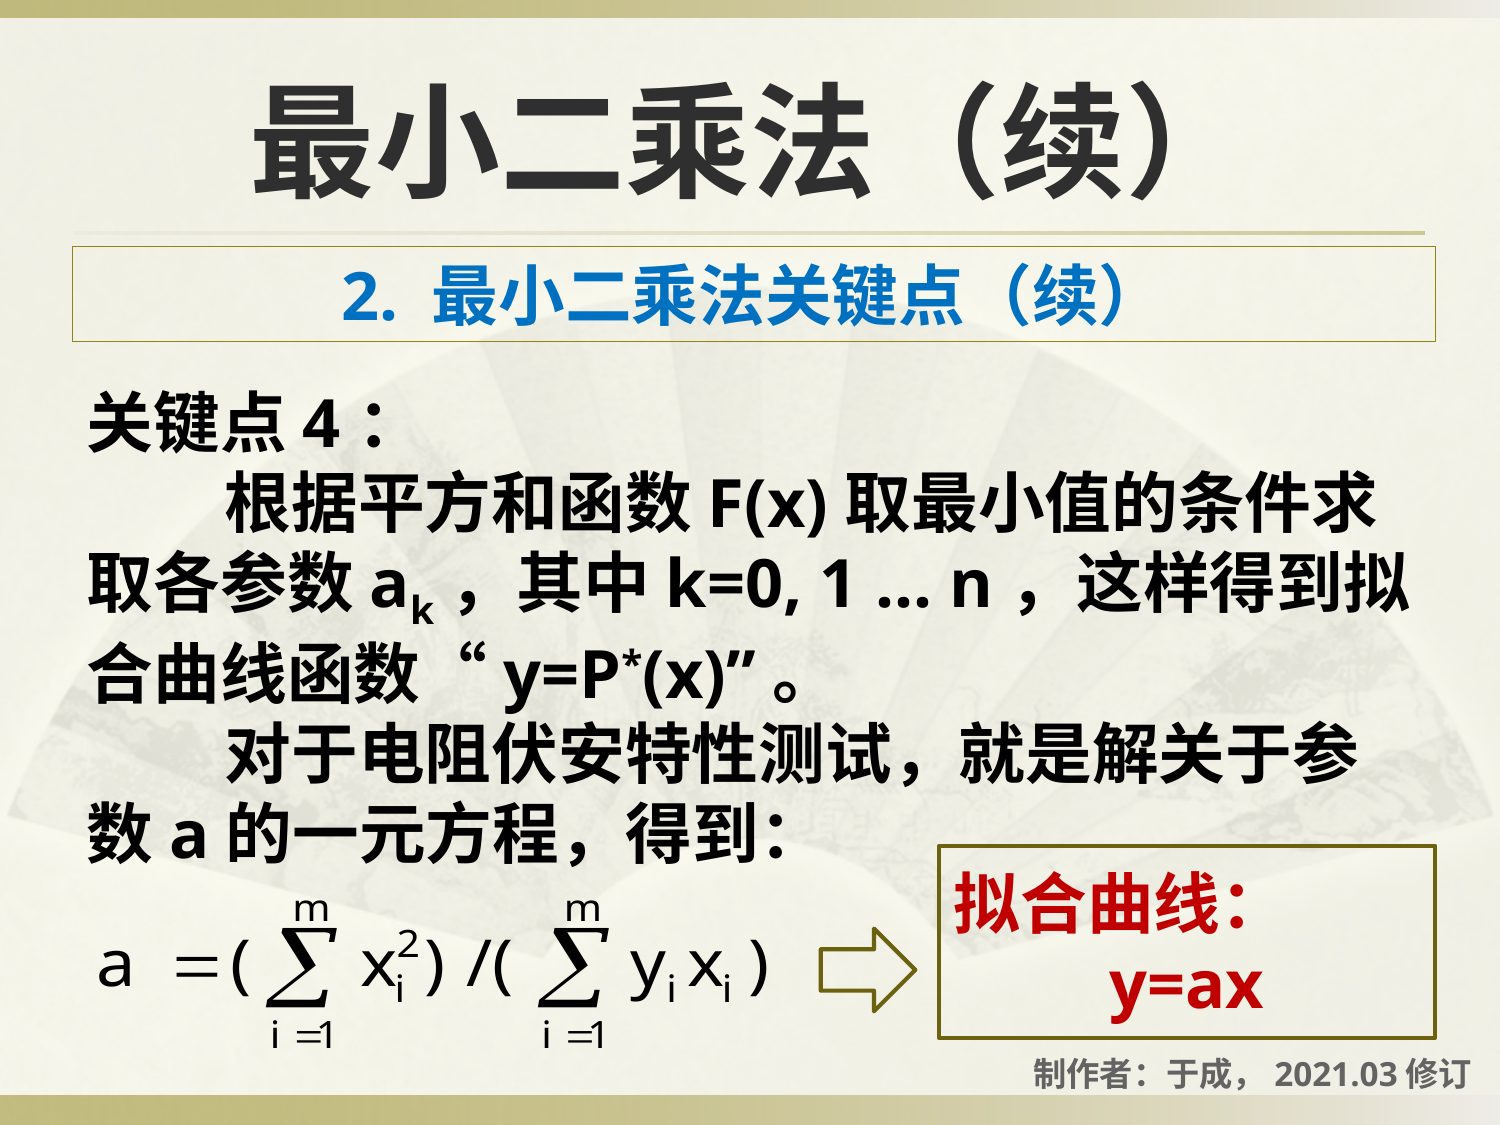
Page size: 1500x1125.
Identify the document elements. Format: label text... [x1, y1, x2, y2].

text_box 拟合曲线： y=ax [937, 844, 1437, 1040]
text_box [87, 872, 781, 1063]
text_box 2. 最小二乘法关键点（续） [72, 246, 1436, 342]
footer 制作者：于成，2021.03修订 [874, 1050, 1487, 1097]
text_box [818, 926, 918, 1014]
text_box 关键点4： 根据平方和函数F(x)取最小值的条件求取各参数ak，其中k=0, 1 … n，这样得到拟合曲线函数“y=P*(x)”。 对于电阻伏安特性测试，就是解关于参数a的一元方程，得到： [72, 373, 1436, 880]
title 最小二乘法（续） [75, 45, 1425, 233]
